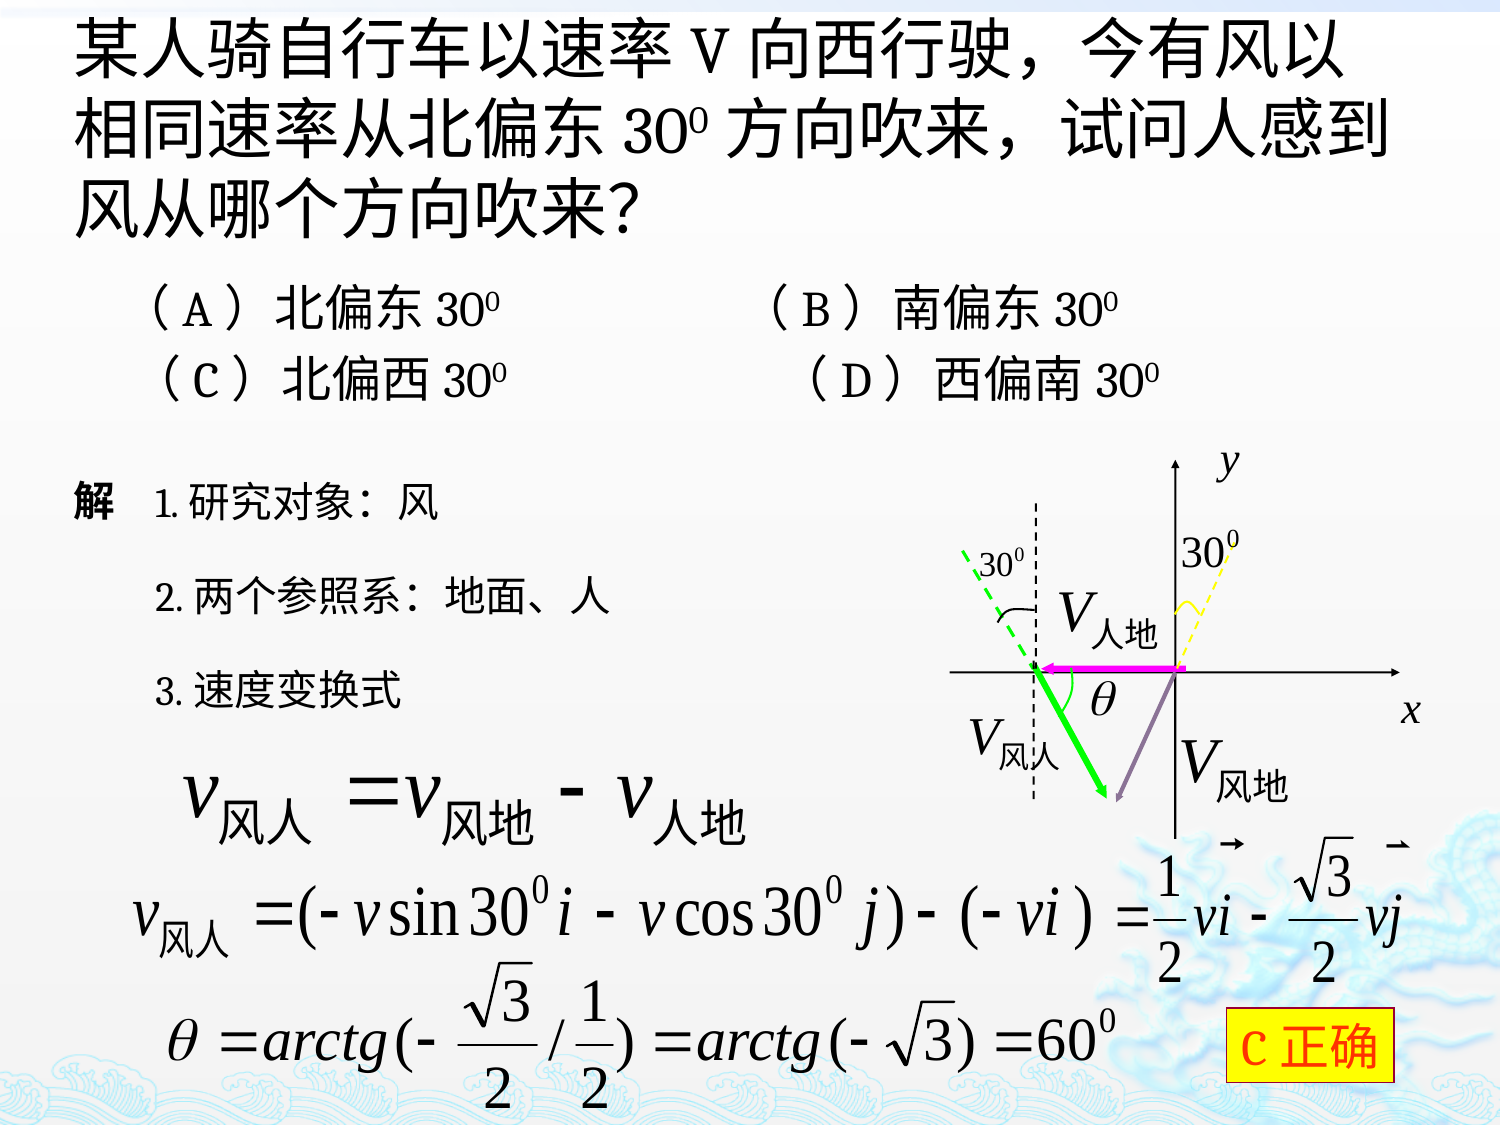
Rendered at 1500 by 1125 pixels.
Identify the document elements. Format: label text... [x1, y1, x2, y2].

text_box [1304, 668, 1400, 677]
text_box 解 [58, 467, 131, 533]
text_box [123, 857, 1103, 973]
text_box （C）北偏西300 （D）西偏南300 [82, 339, 1358, 415]
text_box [1115, 518, 1304, 815]
text_box 1.研究对象：风 [140, 468, 979, 534]
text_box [961, 502, 1126, 800]
text_box 2.两个参照系：地面、人 [140, 562, 961, 628]
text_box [1208, 443, 1251, 493]
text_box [170, 729, 763, 857]
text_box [1392, 693, 1431, 736]
text_box [1171, 459, 1180, 518]
text_box 3.速度变换式 [140, 656, 653, 722]
text_box C正确 [1226, 1007, 1394, 1083]
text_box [1103, 821, 1419, 997]
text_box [973, 538, 1035, 623]
text_box （A）北偏东300 （B）南偏东300 [105, 269, 1435, 345]
text_box 某人骑自行车以速率V向西行驶，今有风以相同速率从北偏东300方向吹来，试问人感到风从哪个方向吹来？ [58, 0, 1418, 255]
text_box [158, 947, 1129, 1123]
